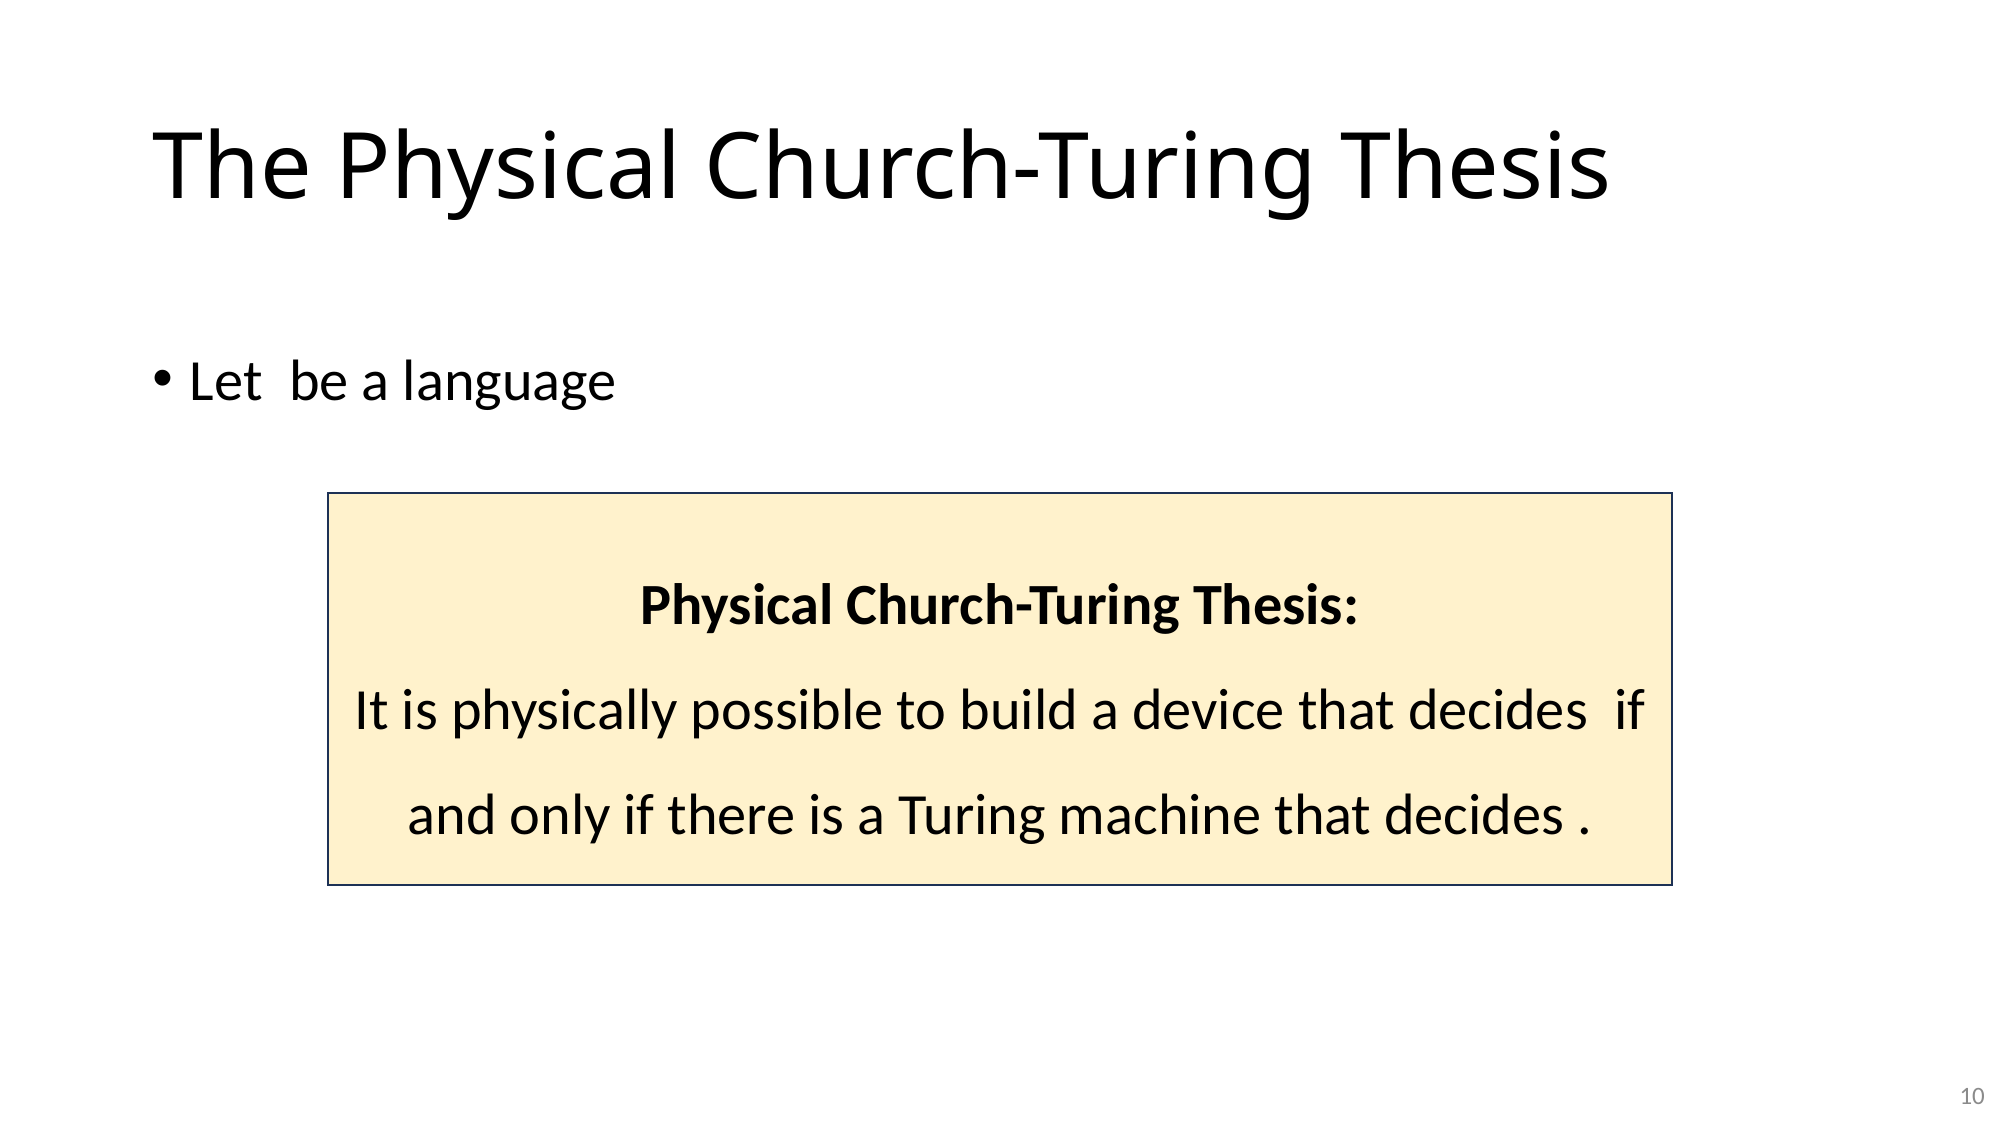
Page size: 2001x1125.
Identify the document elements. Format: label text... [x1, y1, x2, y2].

slide_number 10 [1550, 1064, 2000, 1125]
title The Physical Church-Turing Thesis [137, 59, 1863, 278]
